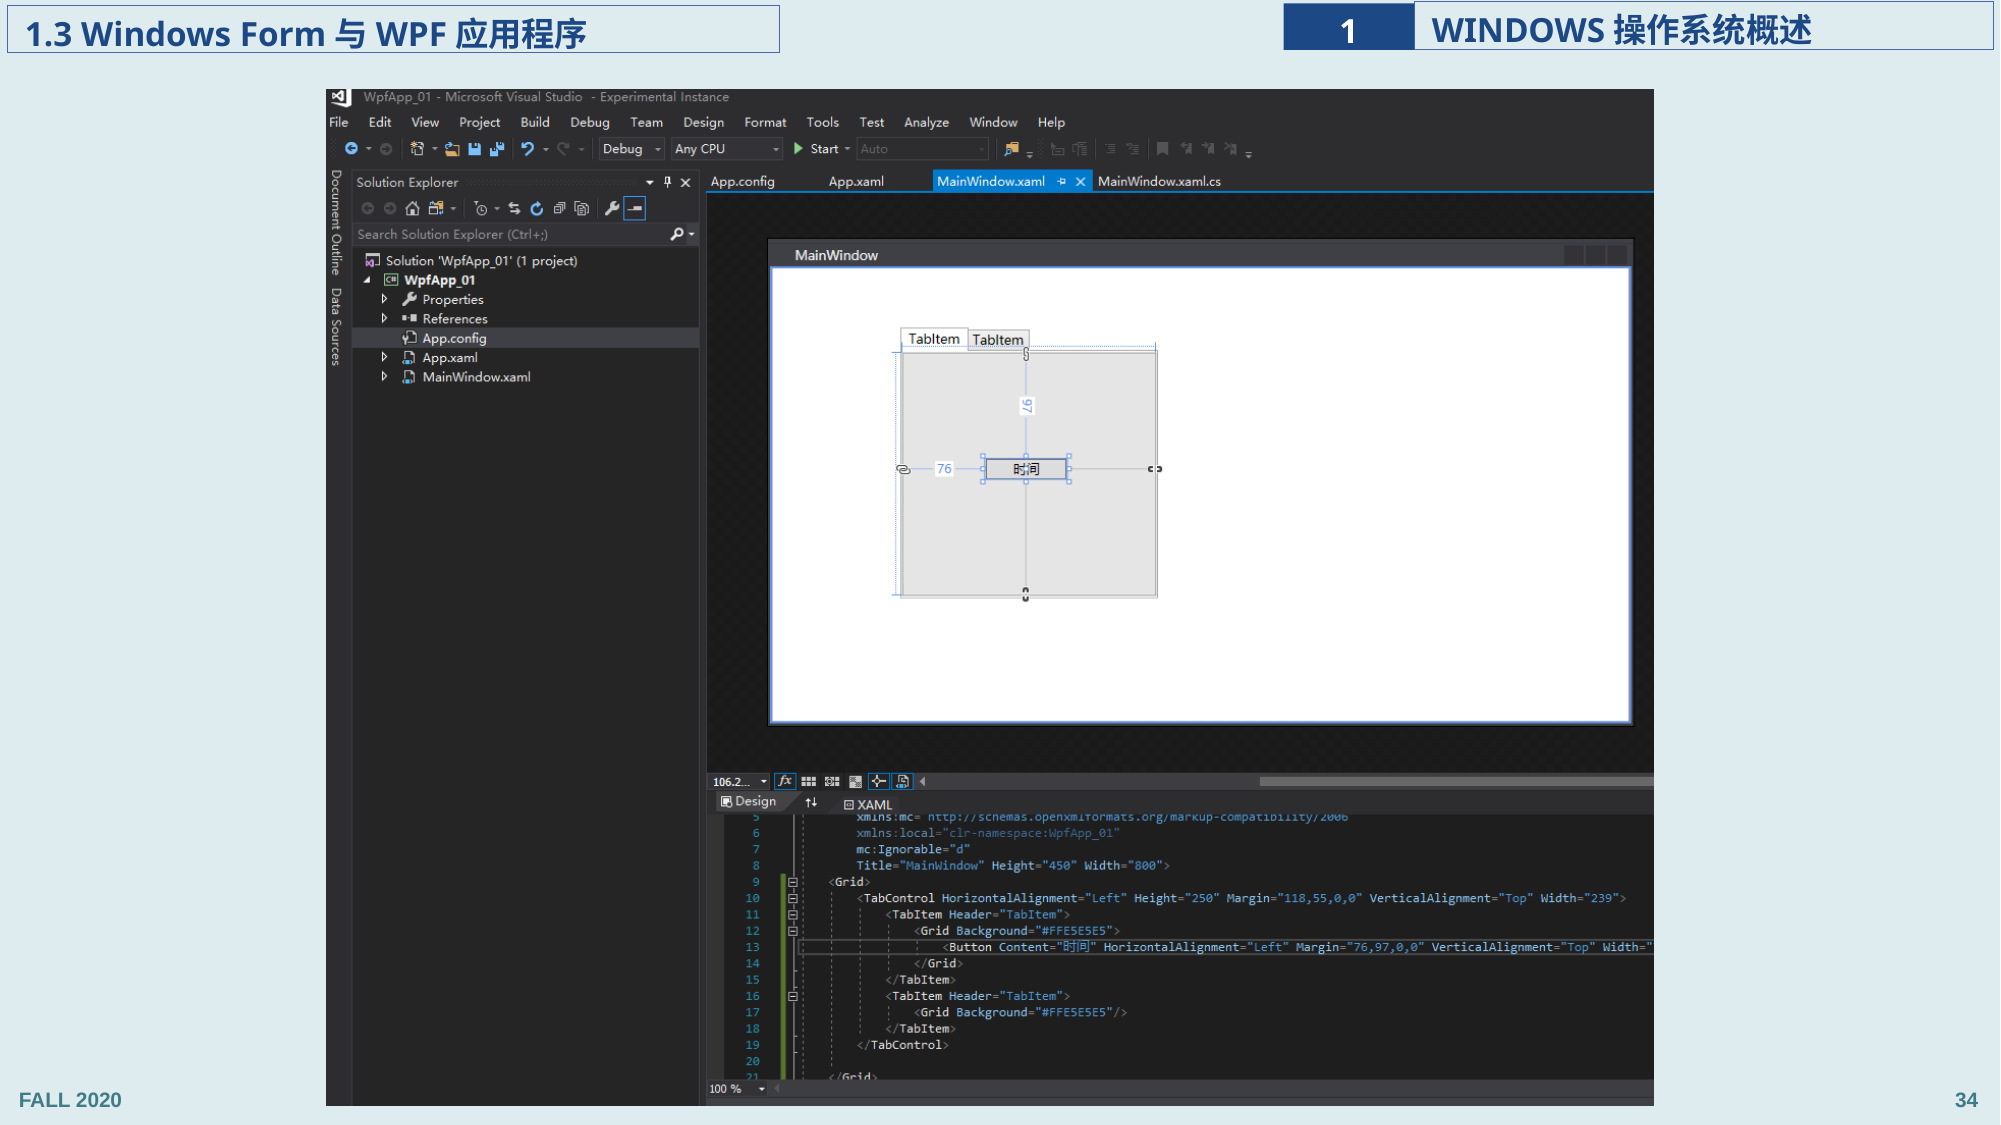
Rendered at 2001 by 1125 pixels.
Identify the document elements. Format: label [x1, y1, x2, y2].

list [326, 89, 1655, 1107]
